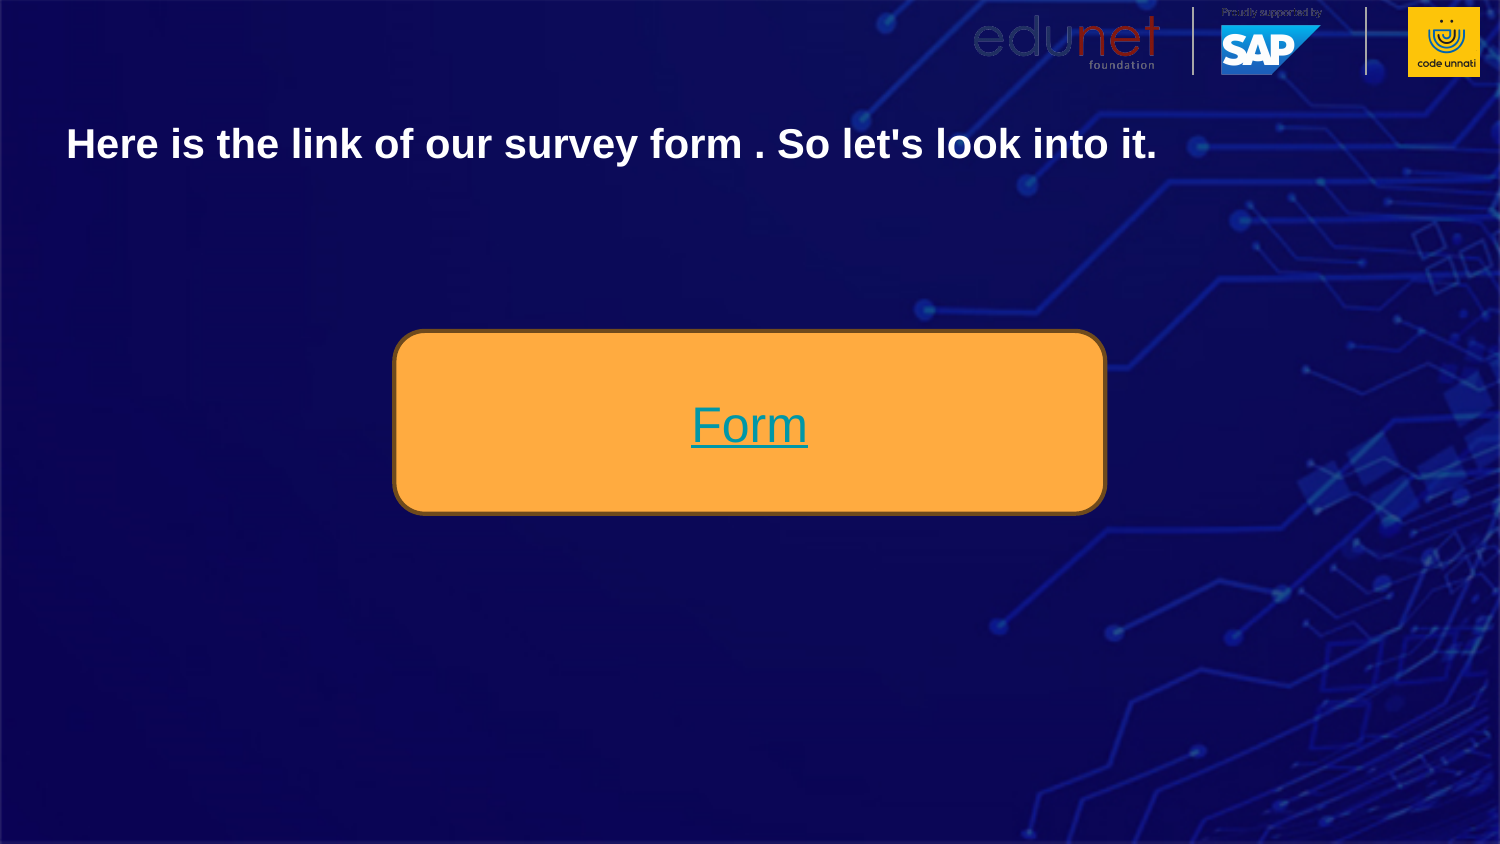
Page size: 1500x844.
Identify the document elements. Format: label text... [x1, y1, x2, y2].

picture [0, 0, 1500, 844]
text_box Form [392, 328, 1108, 516]
title Here is the link of our survey form . So let's look into it. [51, 101, 1449, 196]
